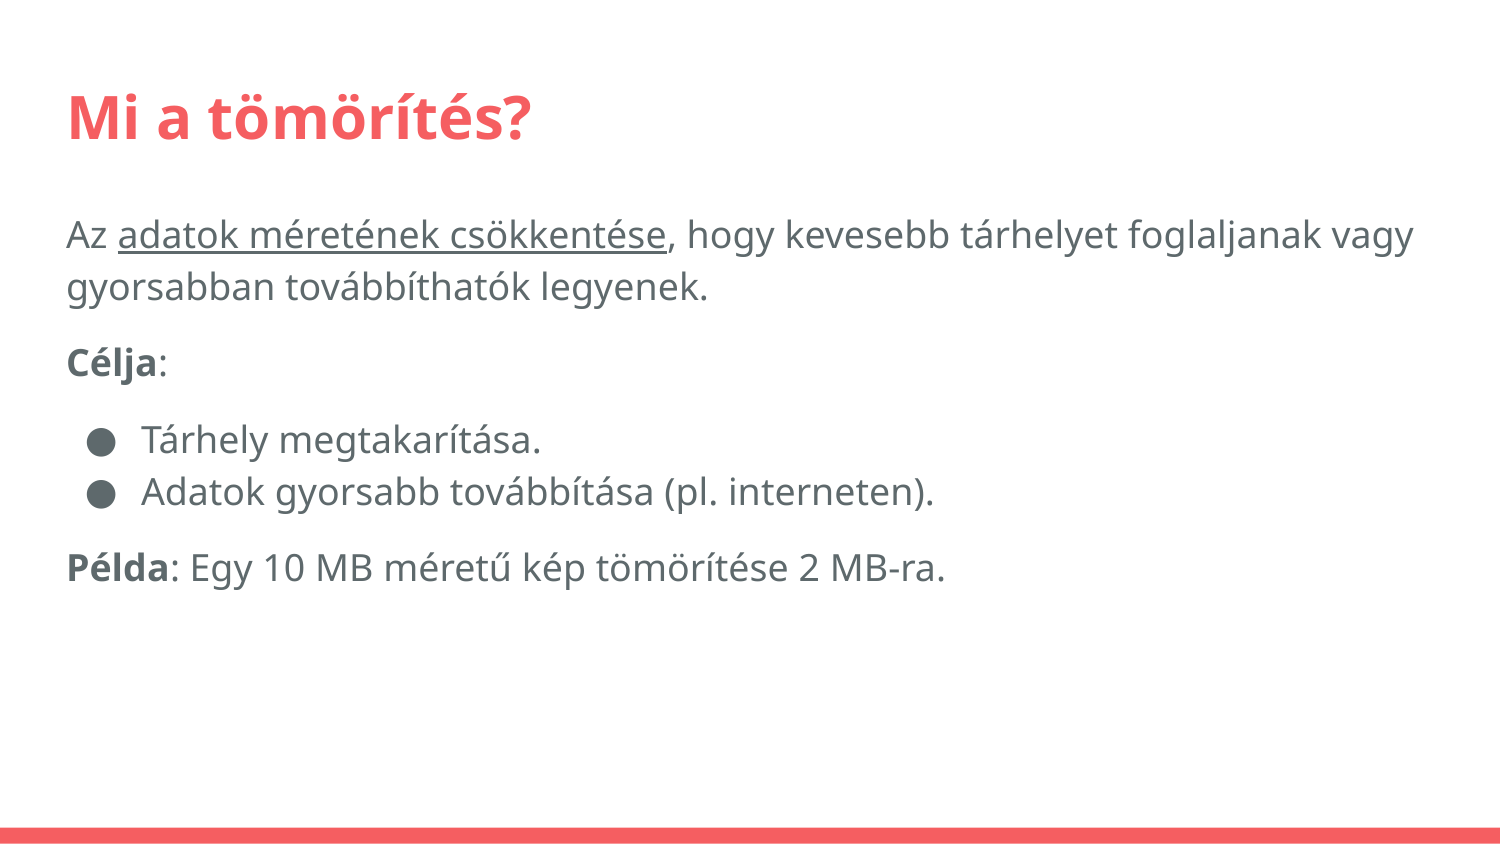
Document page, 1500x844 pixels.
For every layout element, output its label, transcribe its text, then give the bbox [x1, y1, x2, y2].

list Az adatok méretének csökkentése, hogy kevesebb tárhelyet foglaljanak vagy gyorsabban továbbíthatók legyenek. Célja: Tárhely megtakarítása. Adatok gyorsabb továbbítása (pl. interneten). Példa: Egy 10 MB méretű kép tömörítése 2 MB-ra. [51, 189, 1449, 750]
title Mi a tömörítés? [51, 64, 1449, 167]
